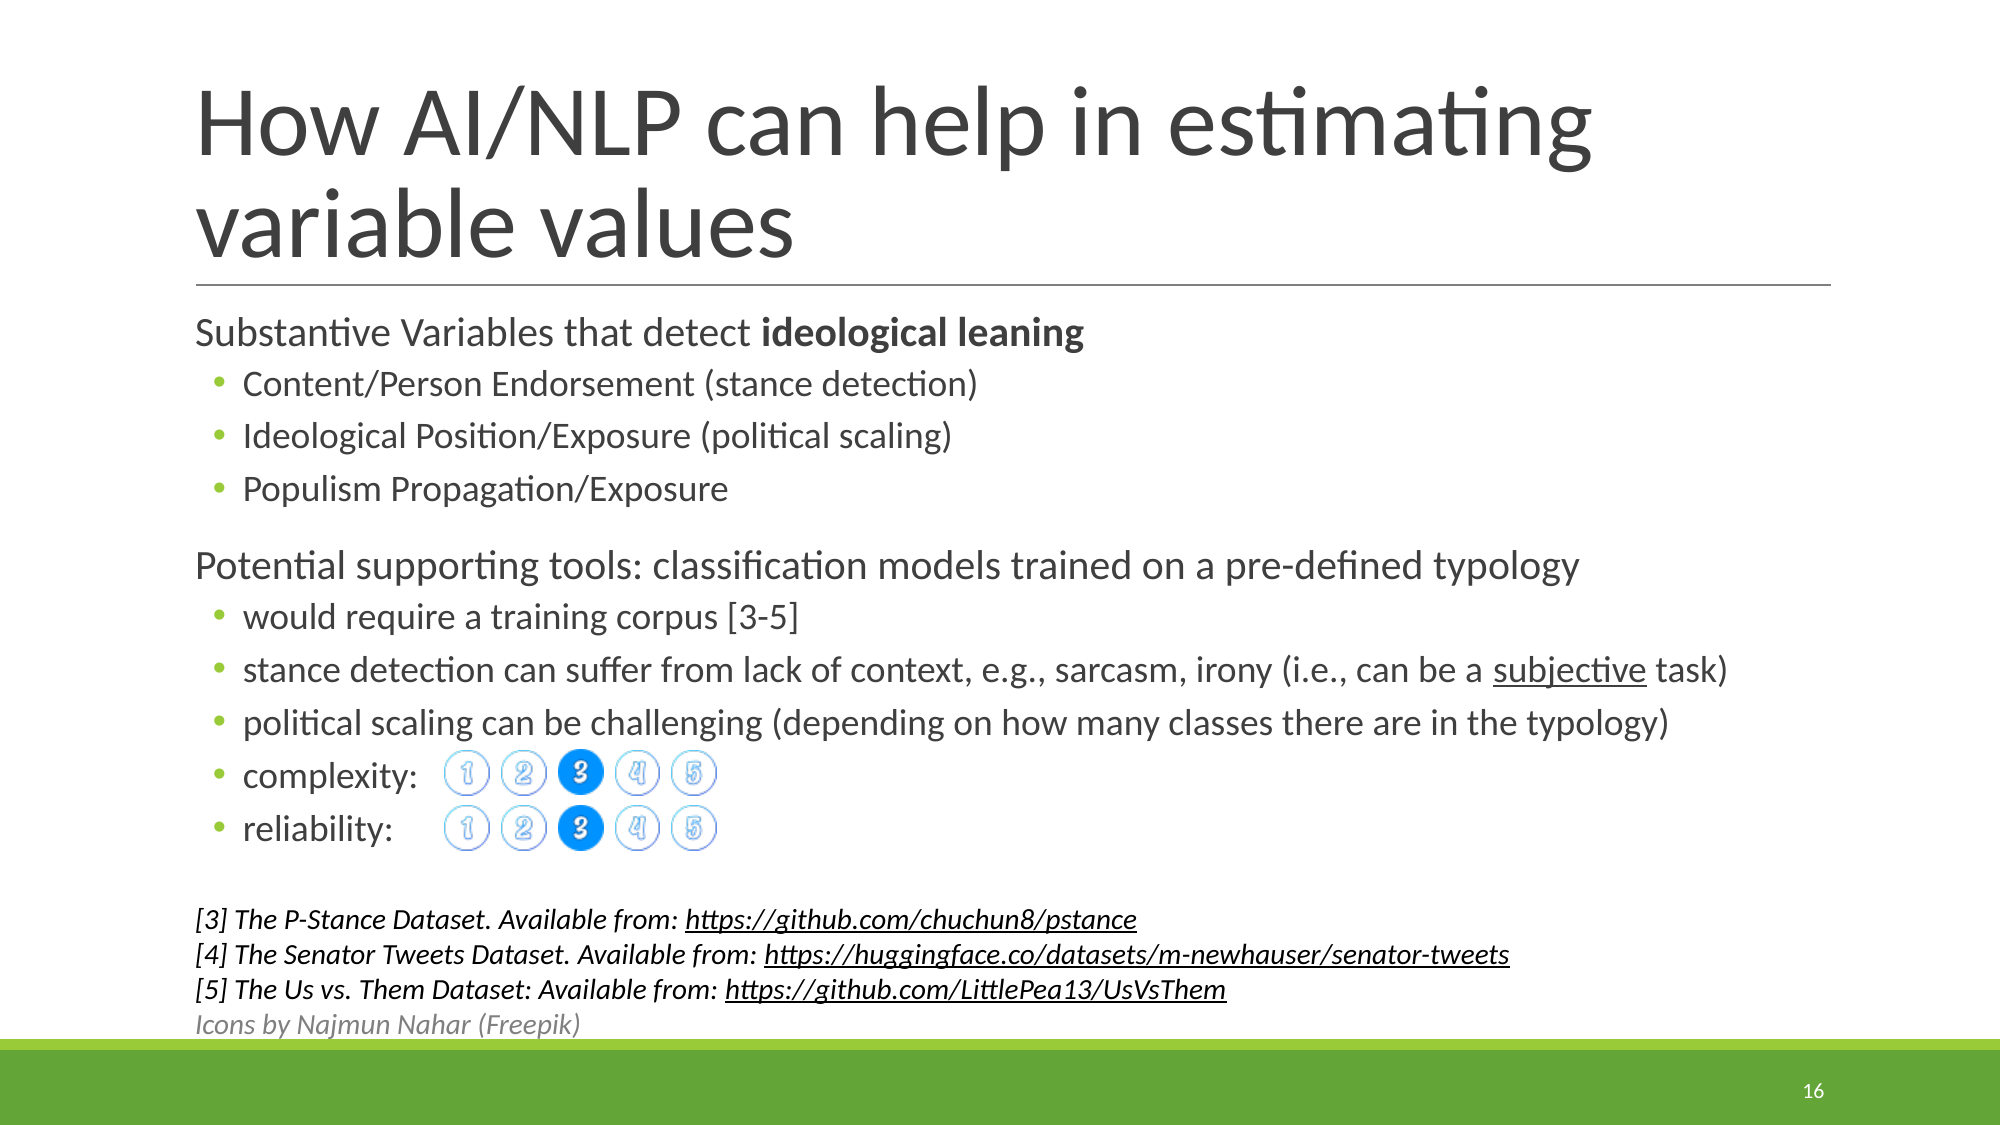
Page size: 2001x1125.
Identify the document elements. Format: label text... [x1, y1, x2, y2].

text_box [444, 749, 717, 796]
text_box [3] The P-Stance Dataset. Available from: https://github.com/chuchun8/pstance [4] The Senator Tweets Dataset. Available from: https://huggingface.co/datasets/m-newhauser/senator-tweets [5] The Us vs. Them Dataset: Available from: https://github.com/LittlePea13/UsVsThem Icons by Najmun Nahar (Freepik) [179, 892, 1892, 1048]
slide_number 16 [1624, 1059, 1840, 1120]
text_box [444, 805, 717, 852]
list Substantive Variables that detect ideological leaning Content/Person Endorsement (stance detection) Ideological Position/Exposure (political scaling) Populism Propagation/Exposure Potential supporting tools: classification models trained on a pre-defined typology would require a training corpus [3-5] stance detection can suffer from lack of context, e.g., sarcasm, irony (i.e., can be a subjective task) political scaling can be challenging (depending on how many classes there are in the typology) complexity: reliability: [180, 302, 1830, 892]
title How AI/NLP can help in estimating variable values [180, 47, 1830, 285]
